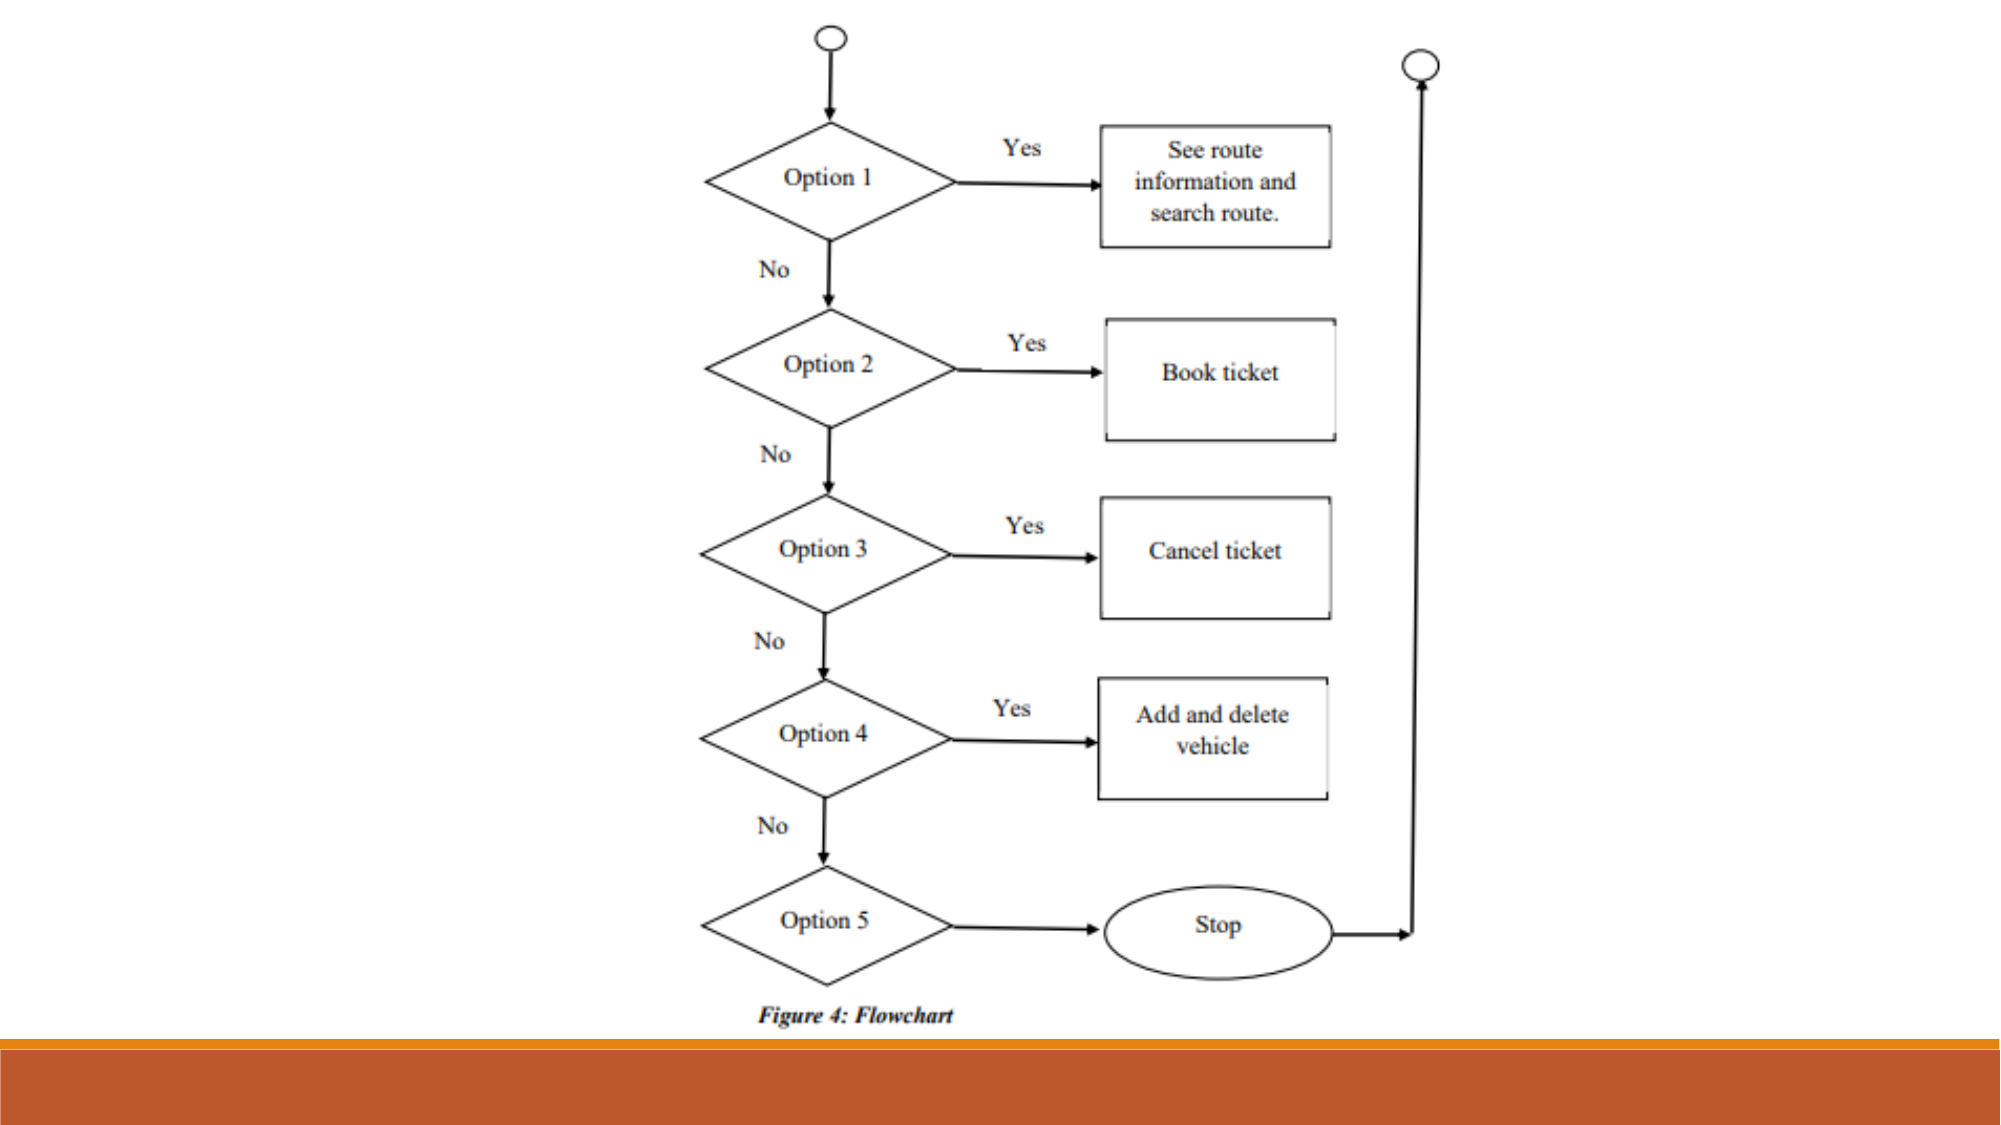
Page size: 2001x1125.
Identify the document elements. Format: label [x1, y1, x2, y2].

picture [589, 0, 1482, 1036]
